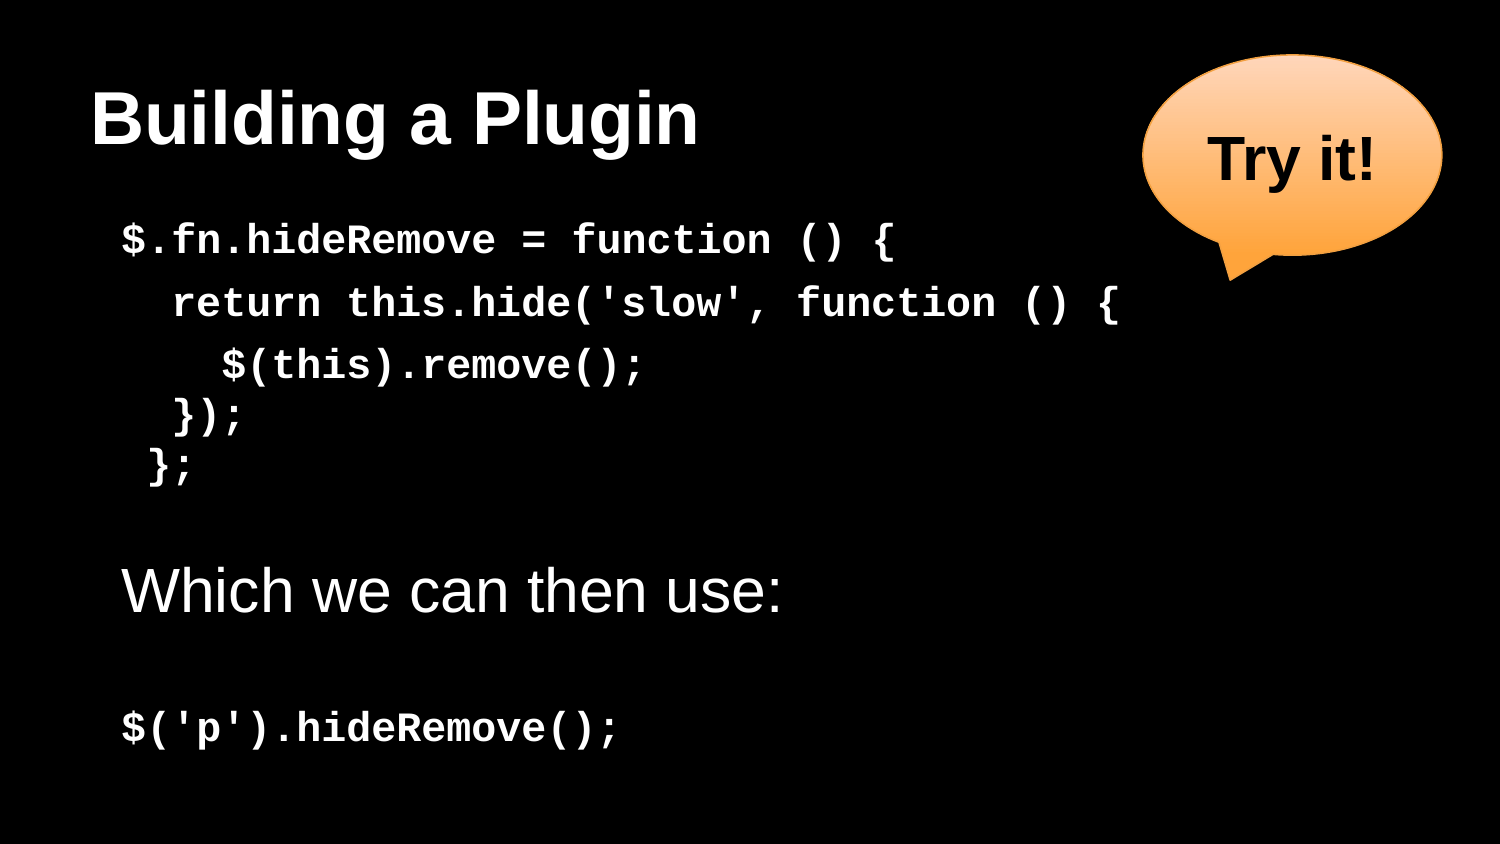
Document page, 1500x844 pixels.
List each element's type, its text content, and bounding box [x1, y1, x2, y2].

title Building a Plugin [75, 33, 1425, 175]
list $.fn.hideRemove = function () { return this.hide('slow', function () { $(this).remove(); }); }; Which we can then use: $('p').hideRemove(); [75, 196, 1425, 808]
text_box Try it! [1142, 54, 1443, 281]
